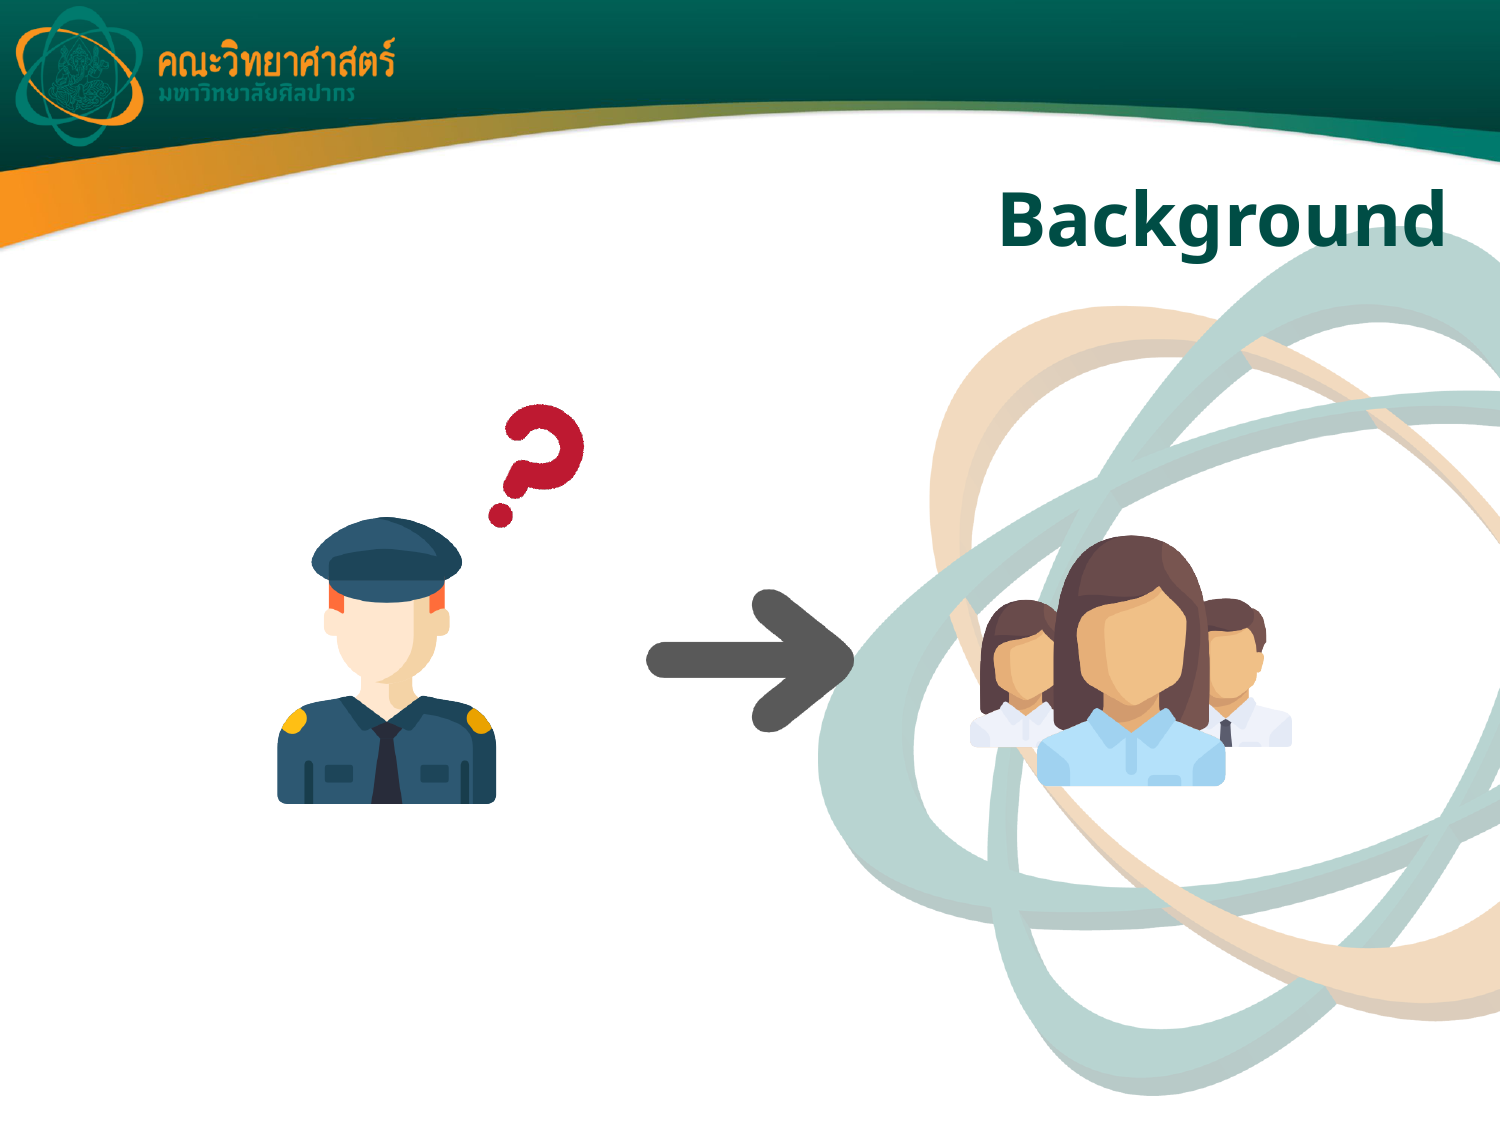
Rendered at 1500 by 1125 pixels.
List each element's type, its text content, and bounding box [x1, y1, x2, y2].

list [243, 517, 530, 804]
title Background [173, 141, 1465, 304]
picture [0, 0, 1500, 1125]
